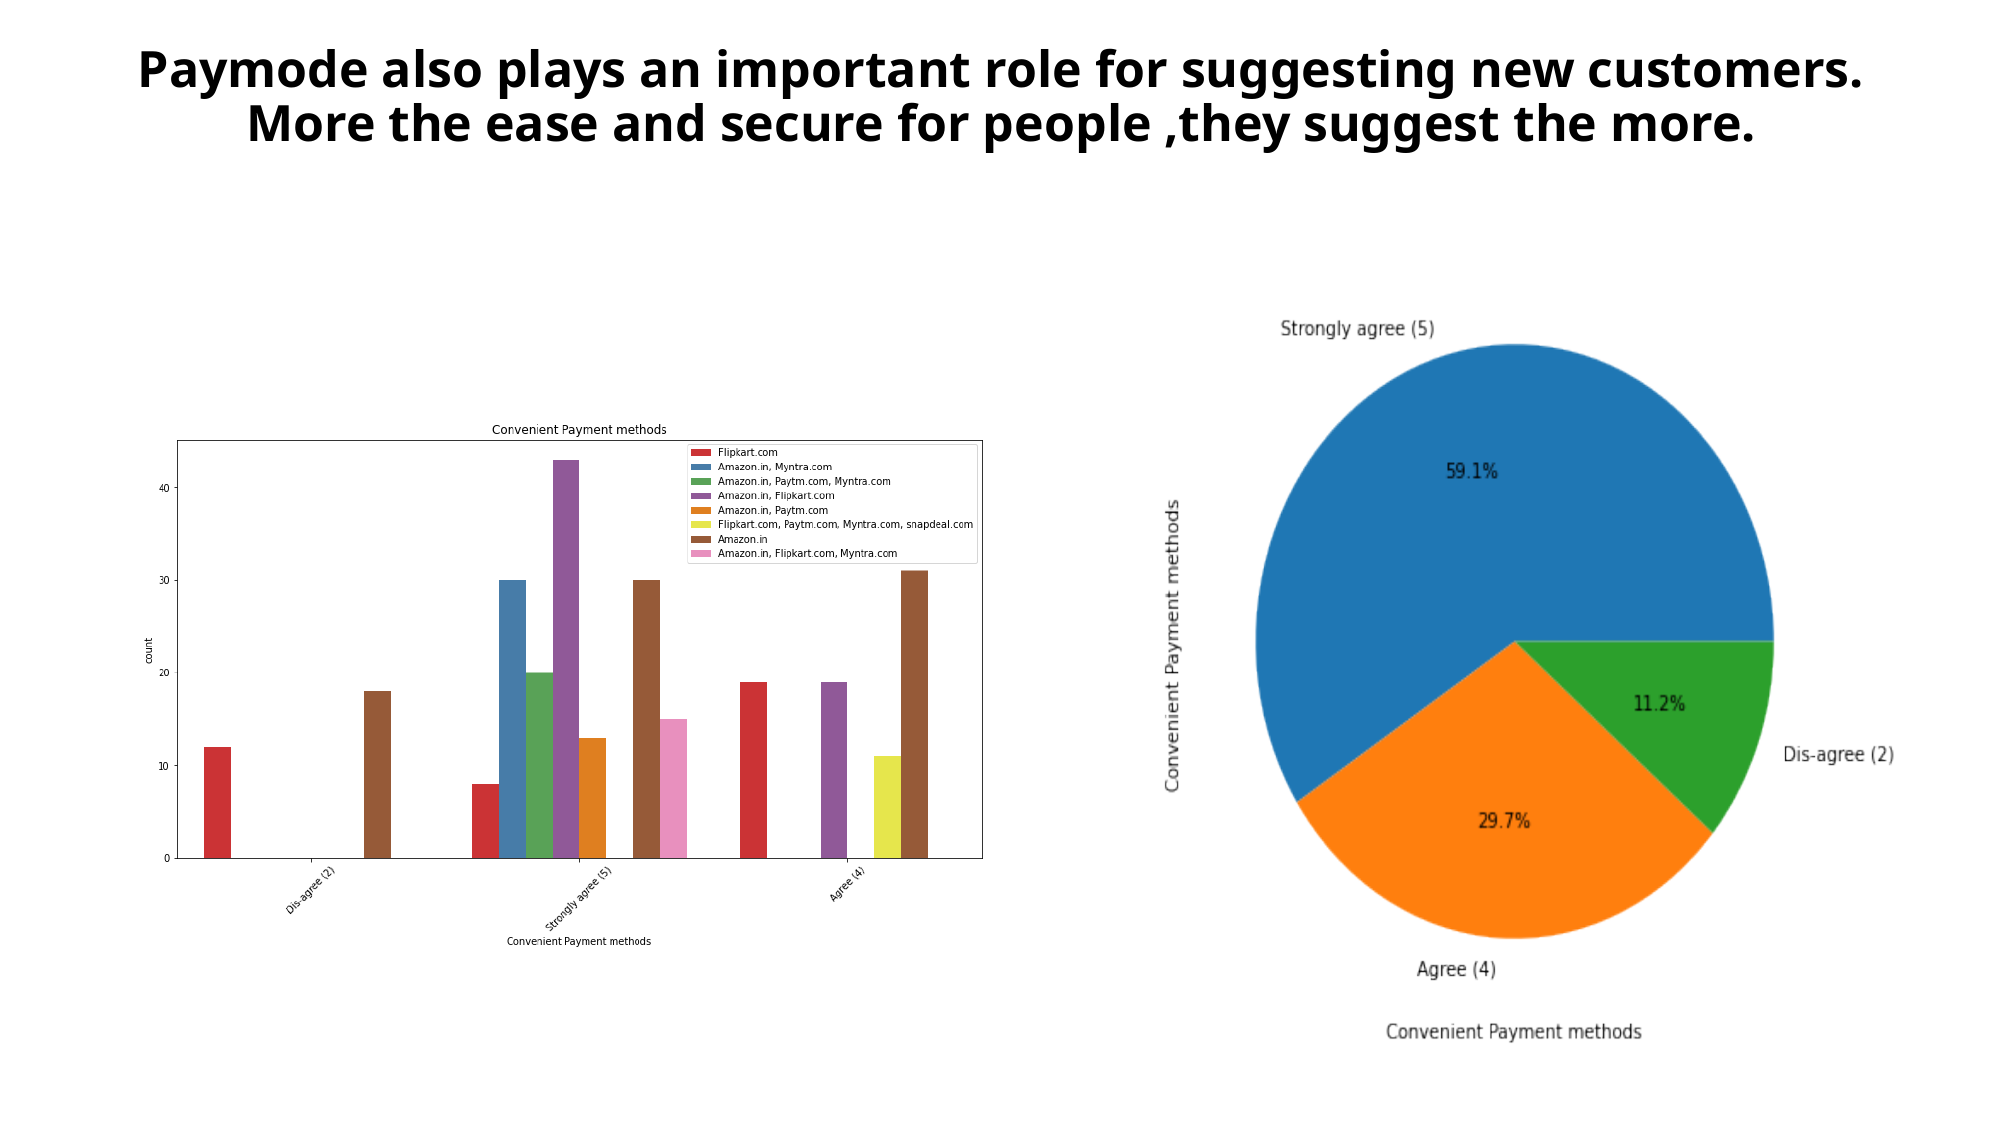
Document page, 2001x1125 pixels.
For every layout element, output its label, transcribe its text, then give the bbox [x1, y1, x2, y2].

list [137, 417, 988, 953]
title Paymode also plays an important role for suggesting new customers. More the ease and secure for people ,they suggest the more. [73, 59, 1929, 197]
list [1155, 257, 1906, 1055]
